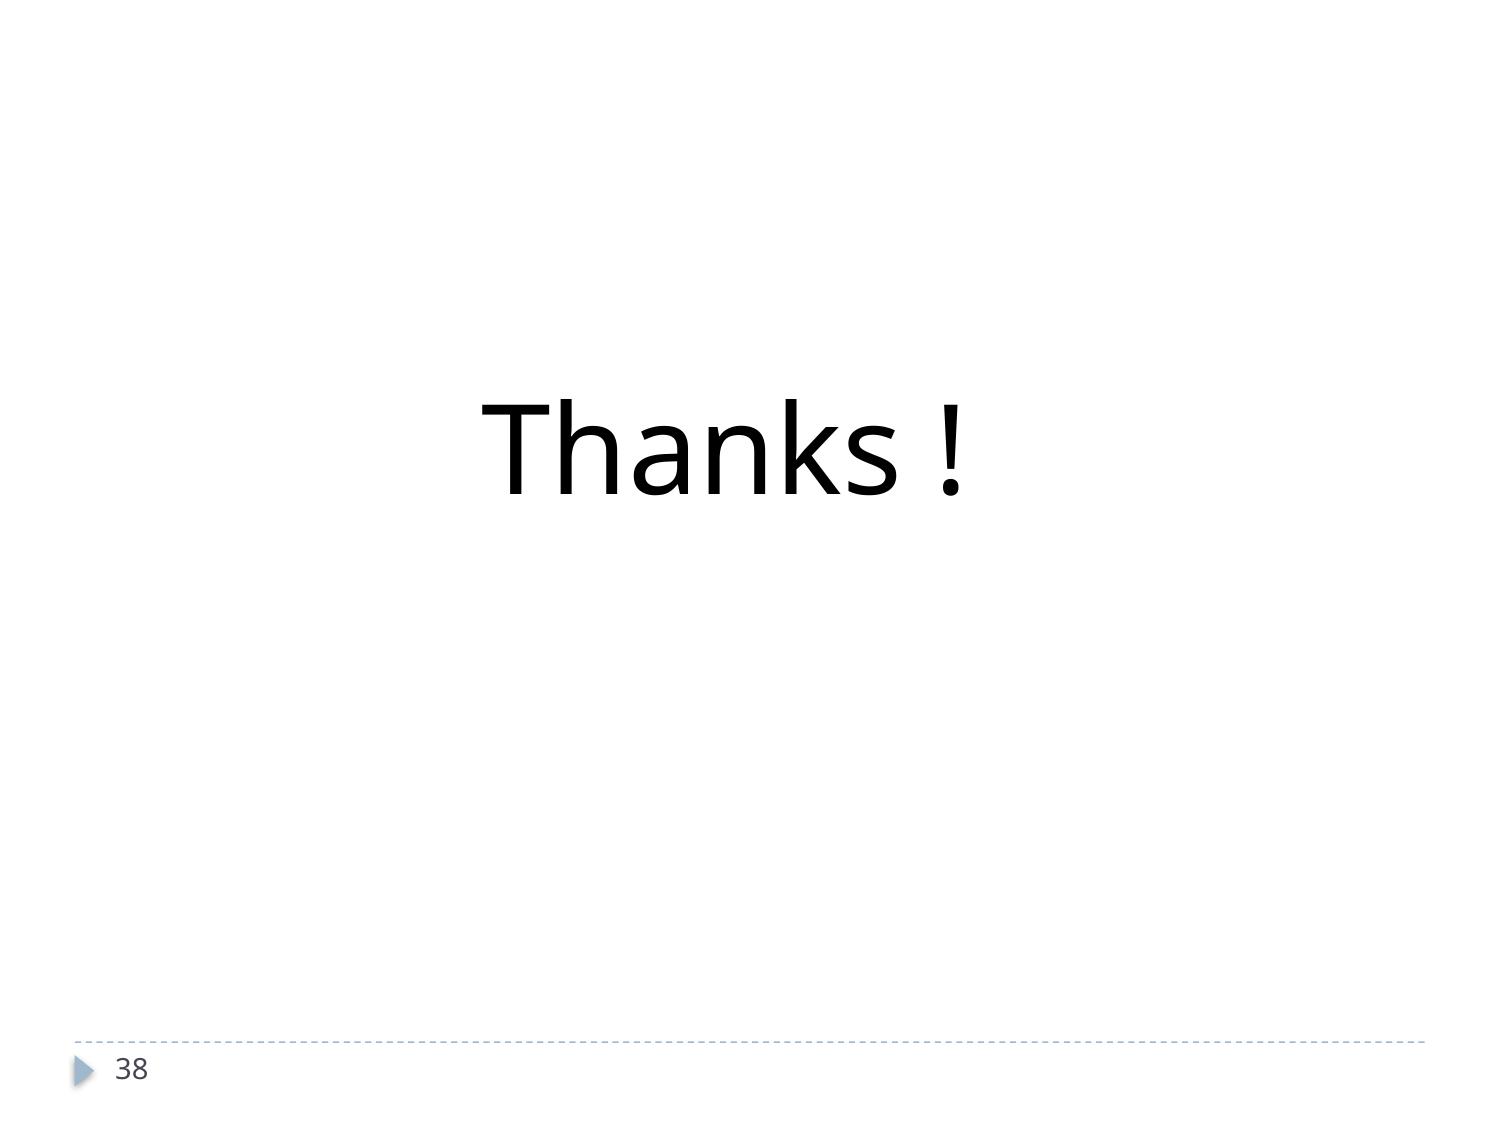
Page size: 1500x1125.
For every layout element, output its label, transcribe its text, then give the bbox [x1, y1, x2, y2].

slide_number 38 [100, 1042, 426, 1103]
text_box Thanks ! [300, 362, 1150, 528]
